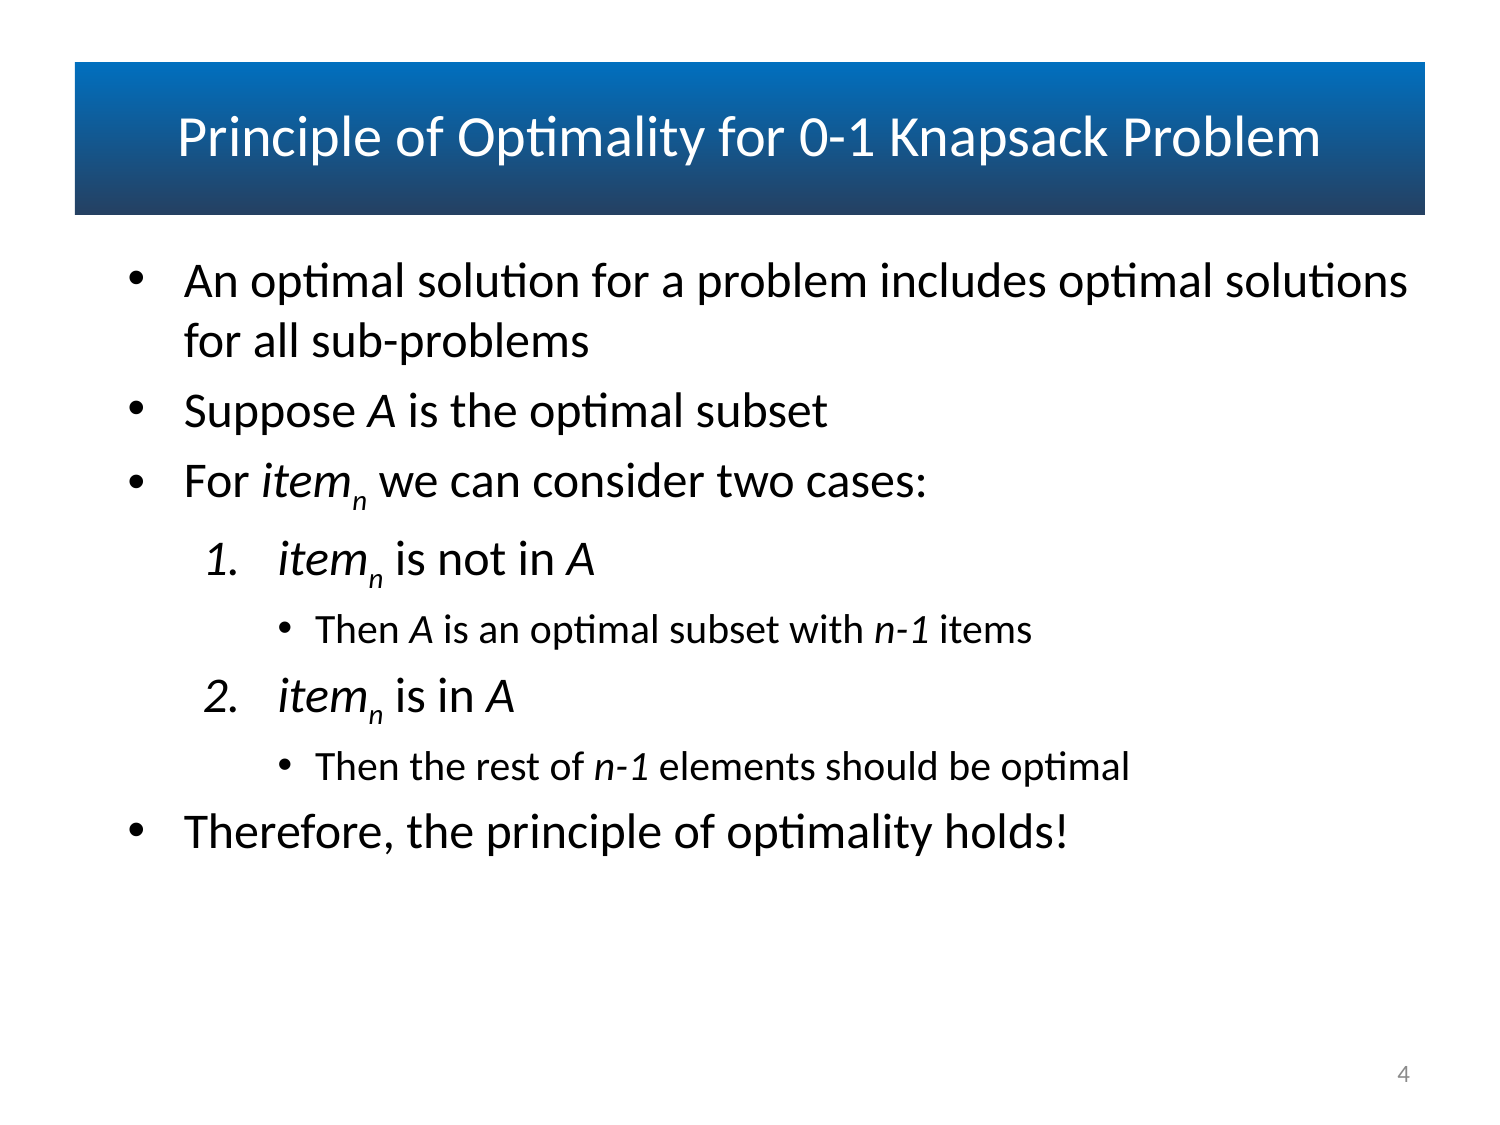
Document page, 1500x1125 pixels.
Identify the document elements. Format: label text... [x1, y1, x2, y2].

slide_number 4 [1074, 1042, 1425, 1103]
title Principle of Optimality for 0-1 Knapsack Problem [37, 39, 1463, 227]
list An optimal solution for a problem includes optimal solutions for all sub-problems Suppose A is the optimal subset For itemn we can consider two cases: itemn is not in A Then A is an optimal subset with n-1 items itemn is in A Then the rest of n-1 elements should be optimal Therefore, the principle of optimality holds! [112, 239, 1463, 1020]
